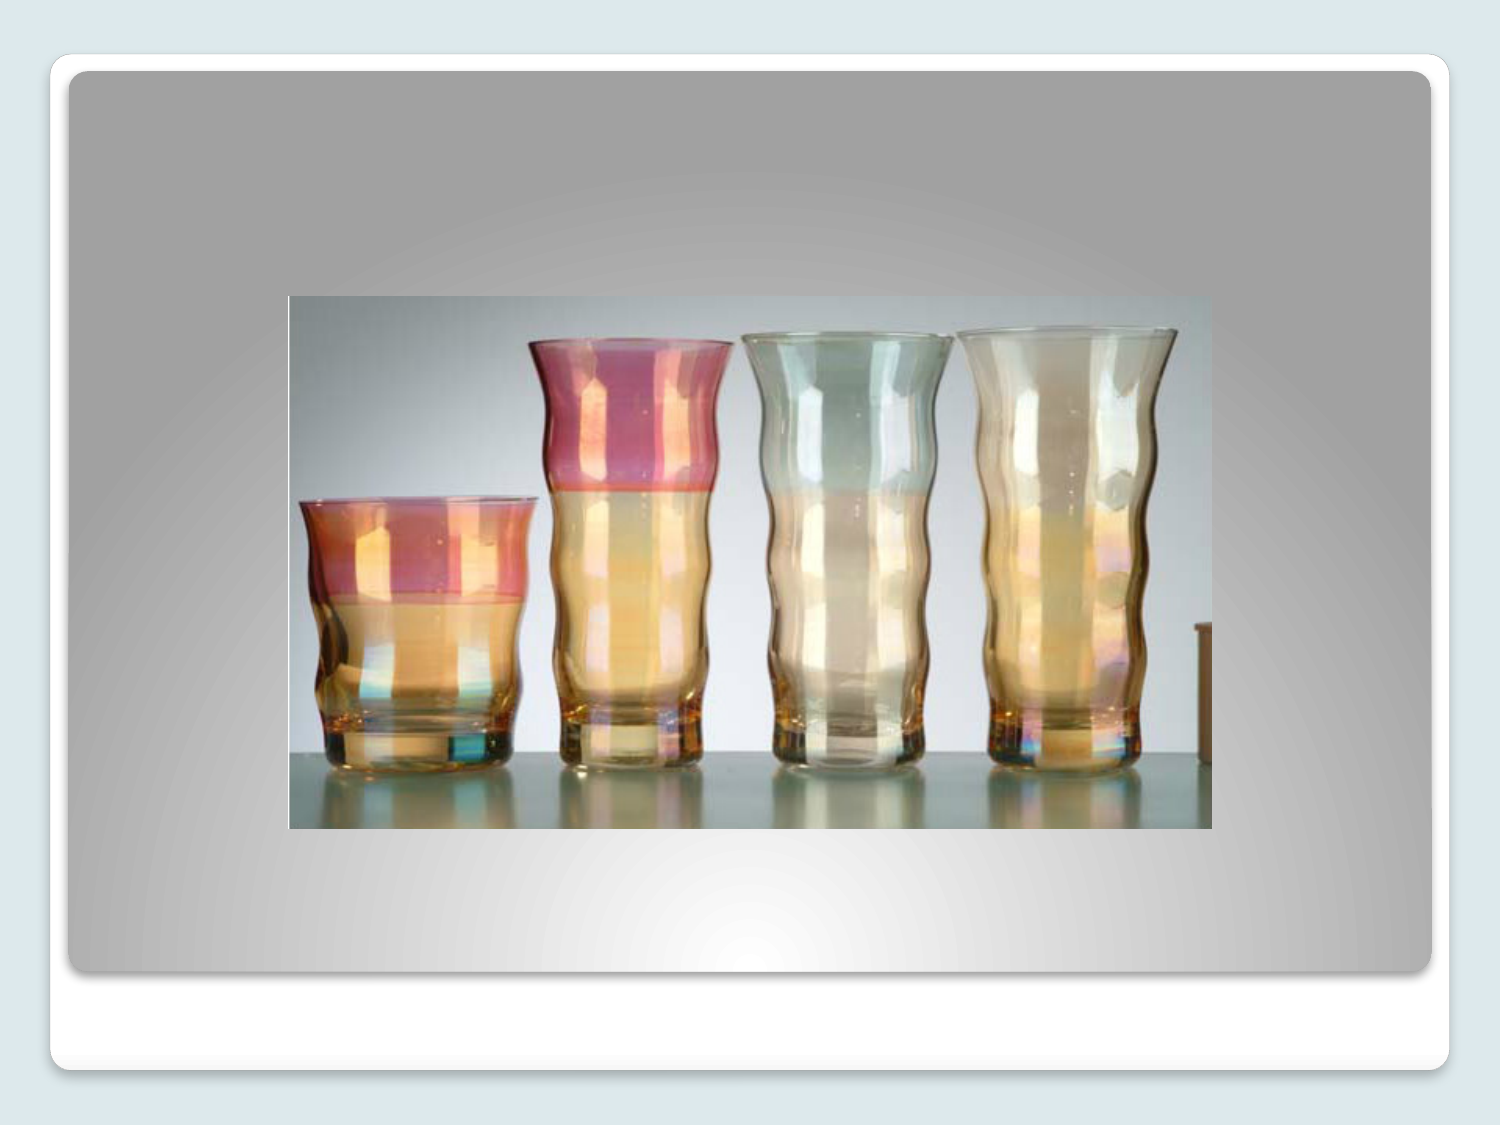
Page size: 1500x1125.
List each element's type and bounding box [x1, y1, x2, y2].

picture [287, 296, 1213, 829]
